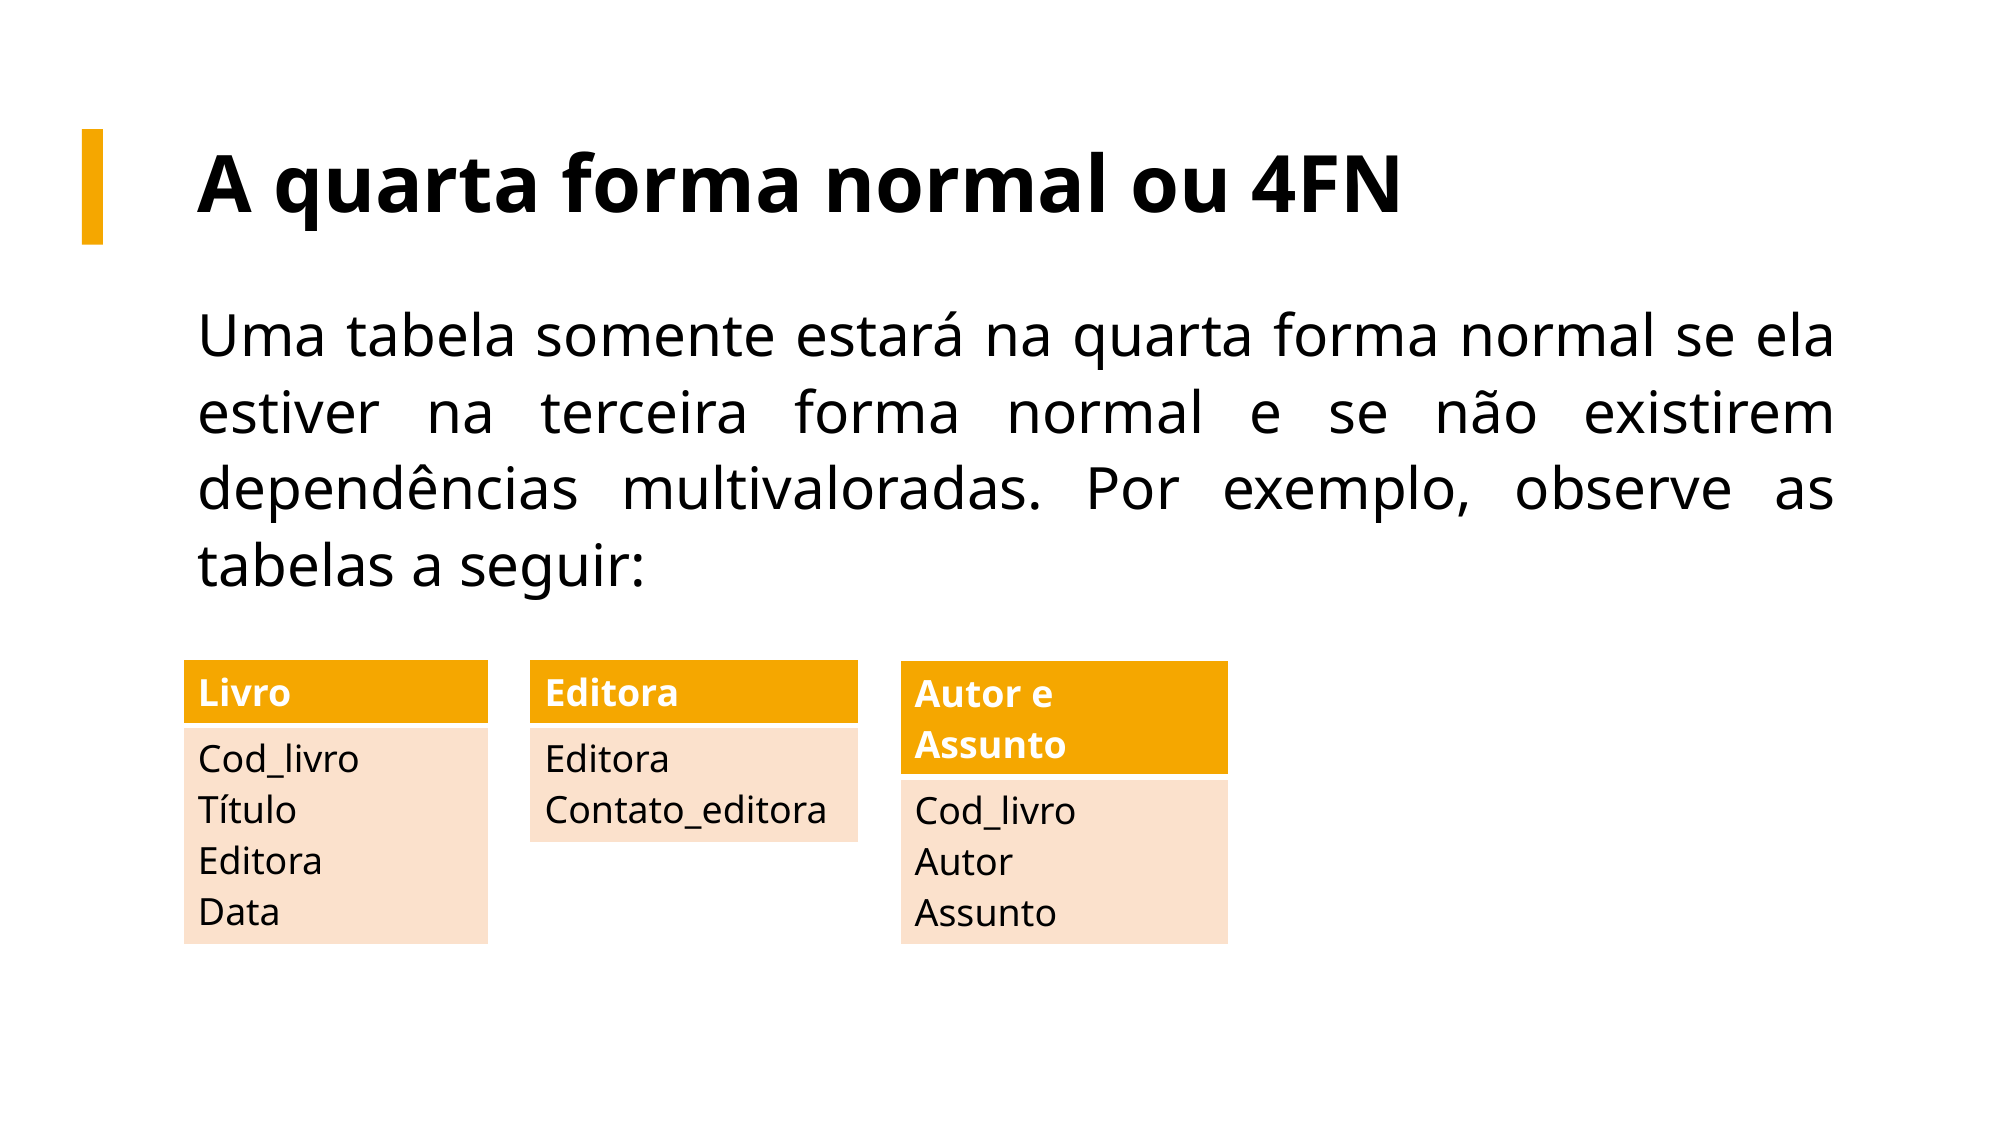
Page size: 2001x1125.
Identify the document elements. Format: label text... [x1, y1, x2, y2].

table_header Autor e Assunto [901, 661, 1228, 774]
title A quarta forma normal ou 4FN [183, 90, 1851, 283]
table_cell Editora Contato_editora [530, 728, 858, 842]
table_header Editora [530, 660, 858, 723]
table_cell Cod_livro Autor Assunto [901, 780, 1228, 944]
table_header Livro [184, 660, 488, 723]
table_cell Cod_livro Título Editora Data [184, 728, 488, 944]
list Uma tabela somente estará na quarta forma normal se ela estiver na terceira forma normal e se não existirem dependências multivaloradas. Por exemplo, observe as tabelas a seguir: [183, 283, 1851, 1035]
